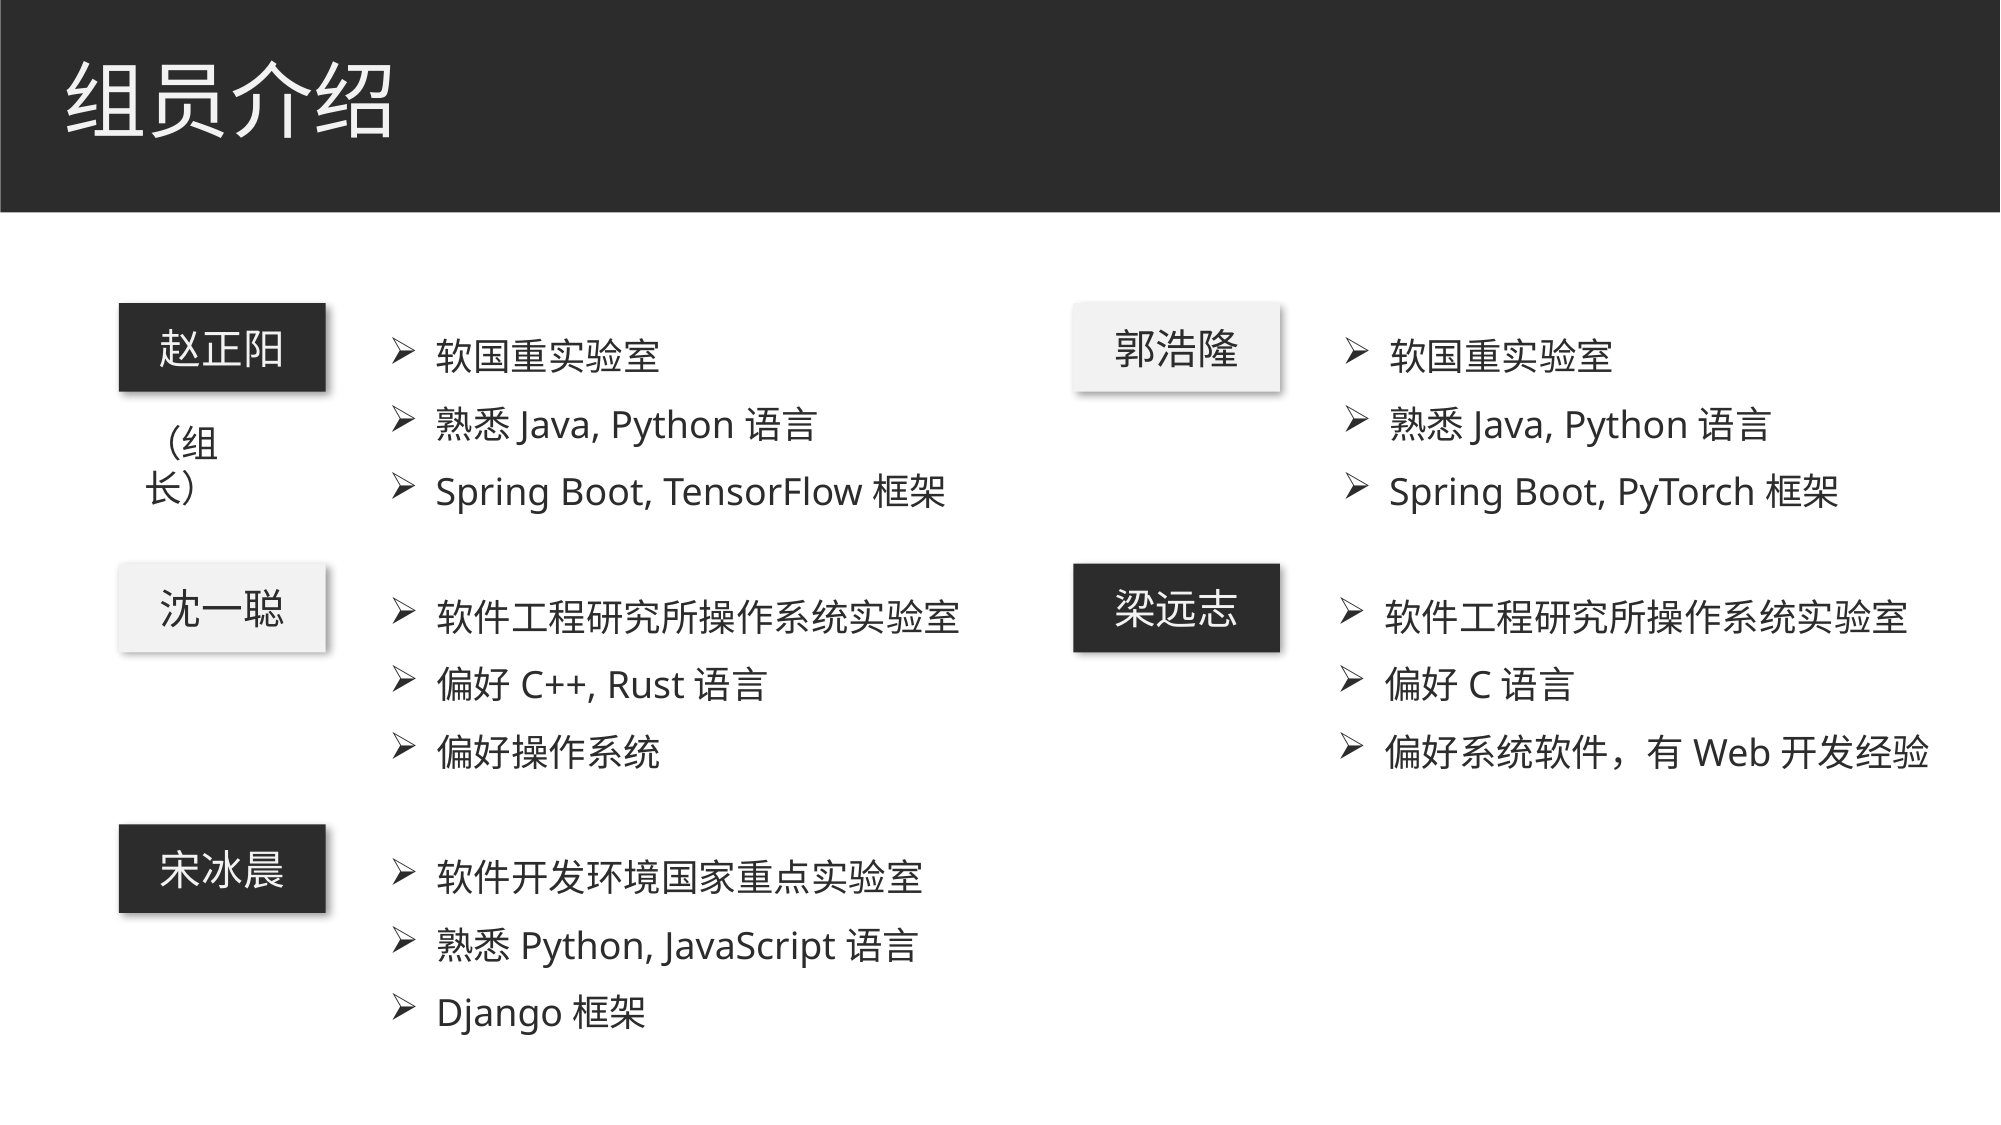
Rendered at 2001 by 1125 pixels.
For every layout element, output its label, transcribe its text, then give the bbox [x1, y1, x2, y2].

text_box 郭浩隆 [1072, 302, 1281, 393]
text_box 沈一聪 [118, 563, 327, 653]
text_box 软国重实验室 熟悉Java, Python语言 Spring Boot, TensorFlow框架 [373, 303, 963, 521]
text_box 软国重实验室 熟悉Java, Python语言 Spring Boot, PyTorch框架 [1327, 303, 1856, 521]
text_box 宋冰晨 [118, 823, 327, 914]
text_box 软件工程研究所操作系统实验室 偏好C语言 偏好系统软件，有Web开发经验 [1322, 563, 1946, 782]
text_box （组长） [129, 412, 285, 518]
text_box 梁远志 [1072, 563, 1281, 653]
text_box 赵正阳 [118, 302, 327, 393]
text_box 软件工程研究所操作系统实验室 偏好C++, Rust语言 偏好操作系统 [374, 563, 977, 782]
text_box 软件开发环境国家重点实验室 熟悉Python, JavaScript语言 Django框架 [374, 824, 939, 1042]
title 组员介绍 [48, 38, 1654, 174]
